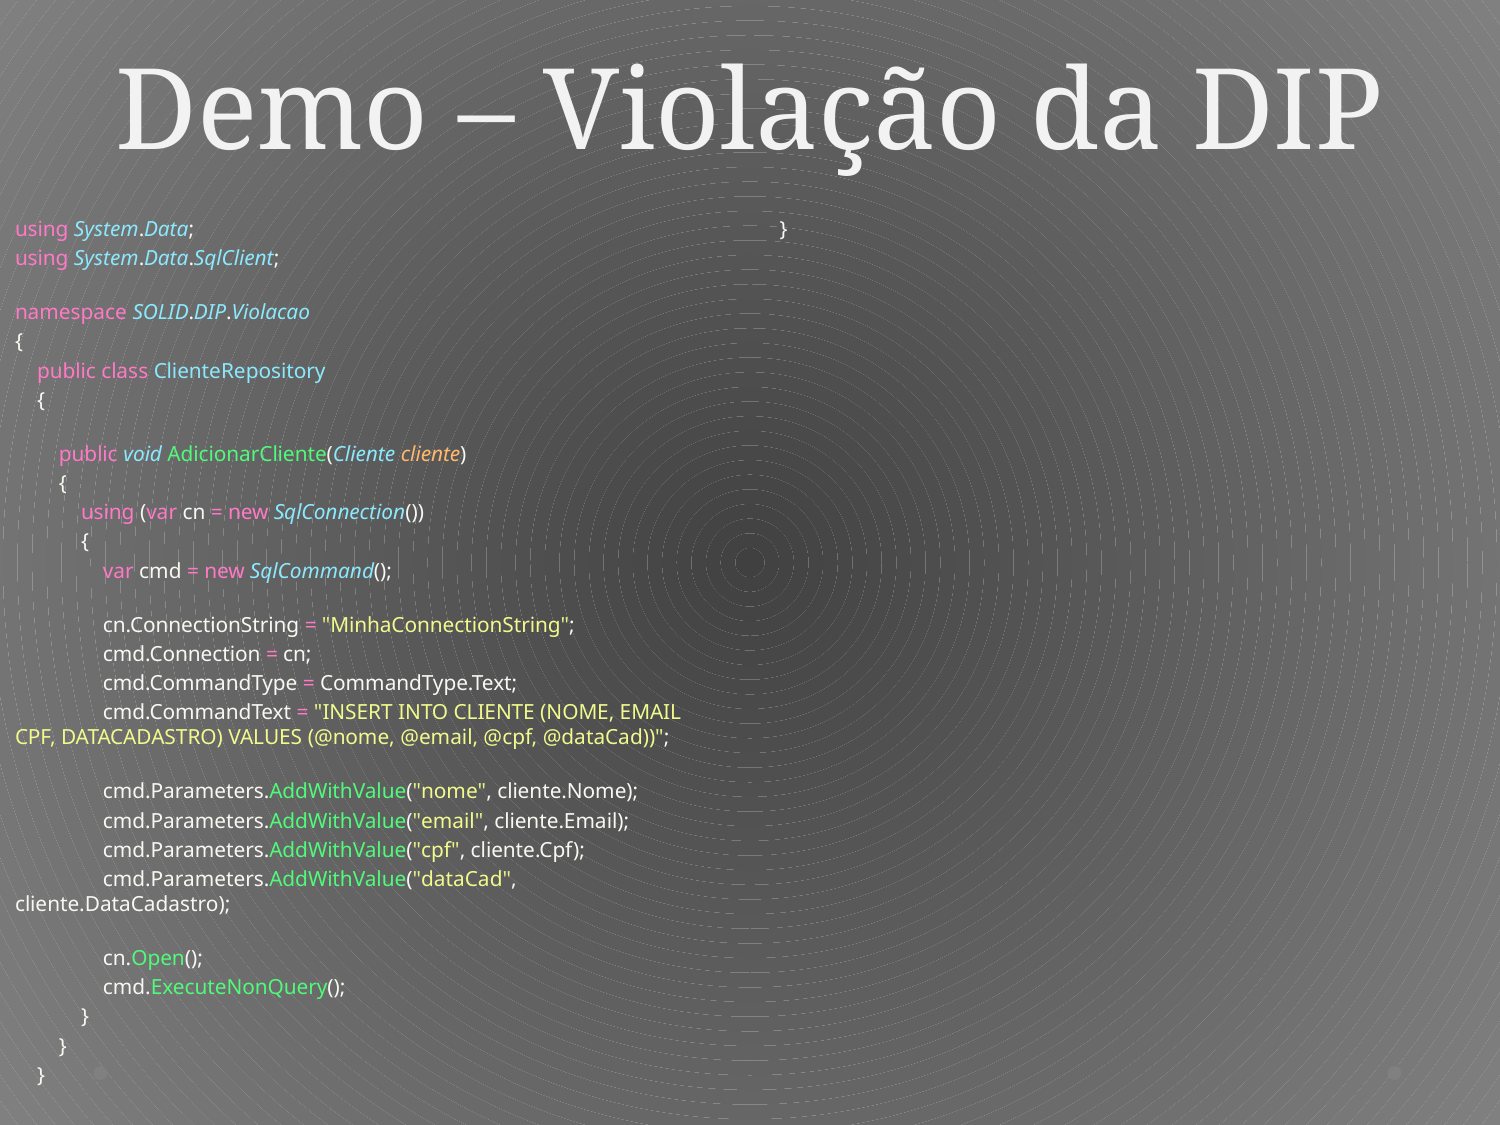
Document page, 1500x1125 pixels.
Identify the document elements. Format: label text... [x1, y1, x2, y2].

title Demo – Violação da DIP [75, 7, 1425, 180]
list using System.Data; using System.Data.SqlClient; namespace SOLID.DIP.Violacao { public class ClienteRepository { public void AdicionarCliente(Cliente cliente) { using (var cn = new SqlConnection()) { var cmd = new SqlCommand(); cn.ConnectionString = "MinhaConnectionString"; cmd.Connection = cn; cmd.CommandType = CommandType.Text; cmd.CommandText = "INSERT INTO CLIENTE (NOME, EMAIL CPF, DATACADASTRO) VALUES (@nome, @email, @cpf, @dataCad))"; cmd.Parameters.AddWithValue("nome", cliente.Nome); cmd.Parameters.AddWithValue("email", cliente.Email); cmd.Parameters.AddWithValue("cpf", cliente.Cpf); cmd.Parameters.AddWithValue("dataCad", cliente.DataCadastro); cn.Open(); cmd.ExecuteNonQuery(); } } } } [0, 196, 1500, 1106]
